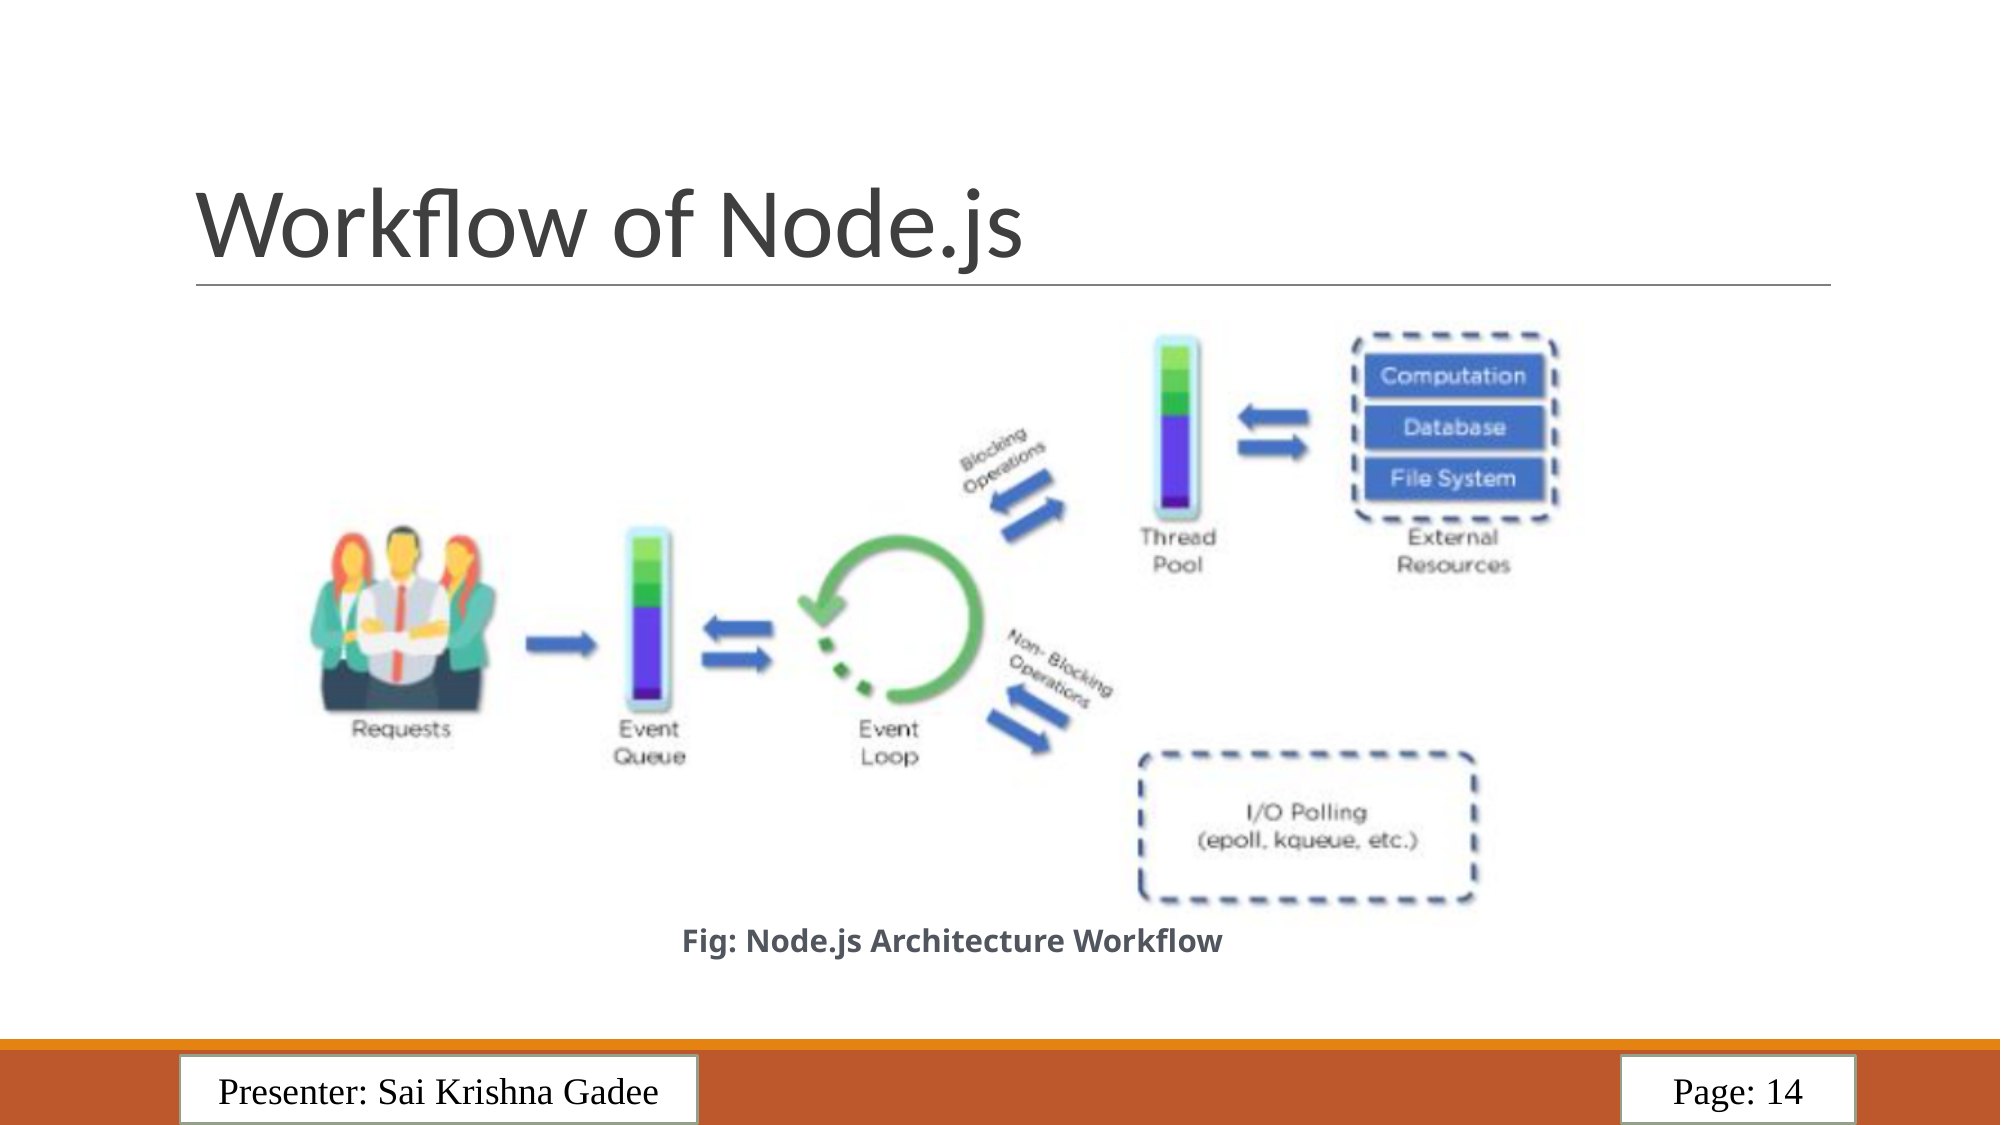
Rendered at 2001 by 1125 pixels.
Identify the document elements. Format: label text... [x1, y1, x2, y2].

text_box Page: 14 [1621, 1055, 1856, 1124]
text_box Fig: Node.js Architecture Workflow [0, 896, 1430, 1058]
picture [179, 316, 1662, 946]
text_box Presenter: Sai Krishna Gadee [180, 1055, 698, 1124]
title Workflow of Node.js [180, 47, 1830, 285]
text_box [1430, 985, 2000, 1051]
